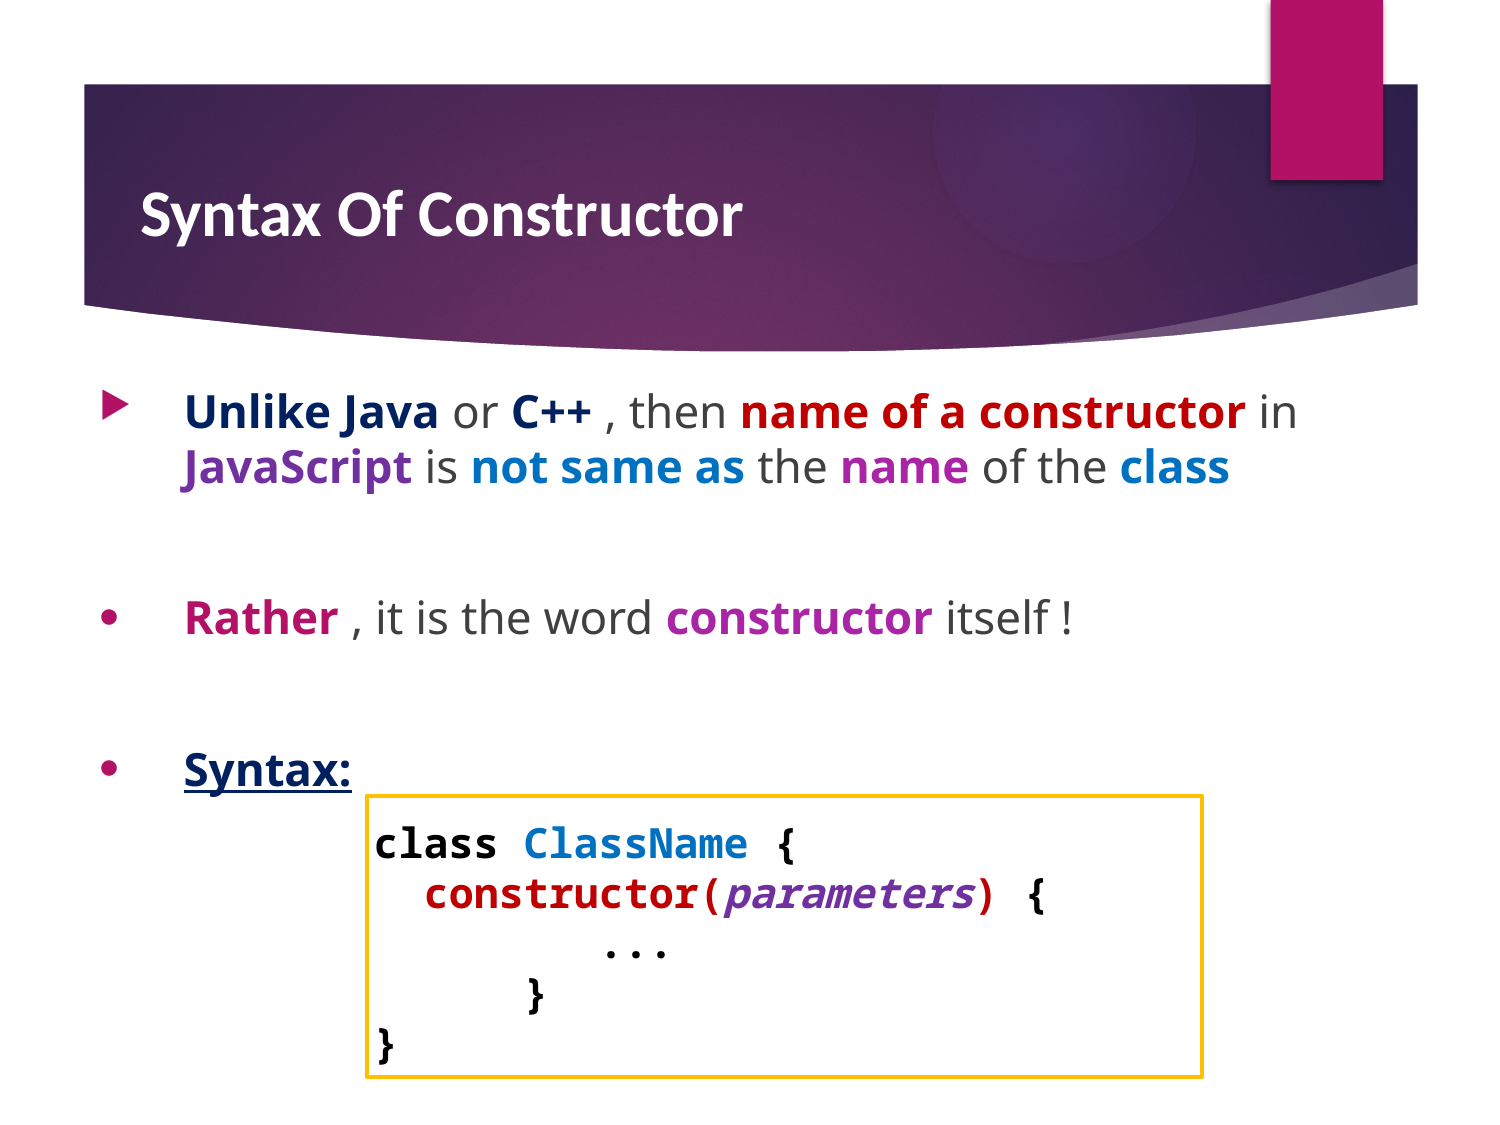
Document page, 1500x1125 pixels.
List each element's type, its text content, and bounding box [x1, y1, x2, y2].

text_box class ClassName { constructor(parameters) { ... } } [358, 809, 1205, 1075]
text_box [365, 1075, 1203, 1079]
text_box [365, 794, 1203, 809]
list Unlike Java or C++ , then name of a constructor in JavaScript is not same as the name of the class Rather , it is the word constructor itself ! Syntax: [84, 375, 1480, 1125]
title Syntax Of Constructor [125, 112, 1500, 237]
